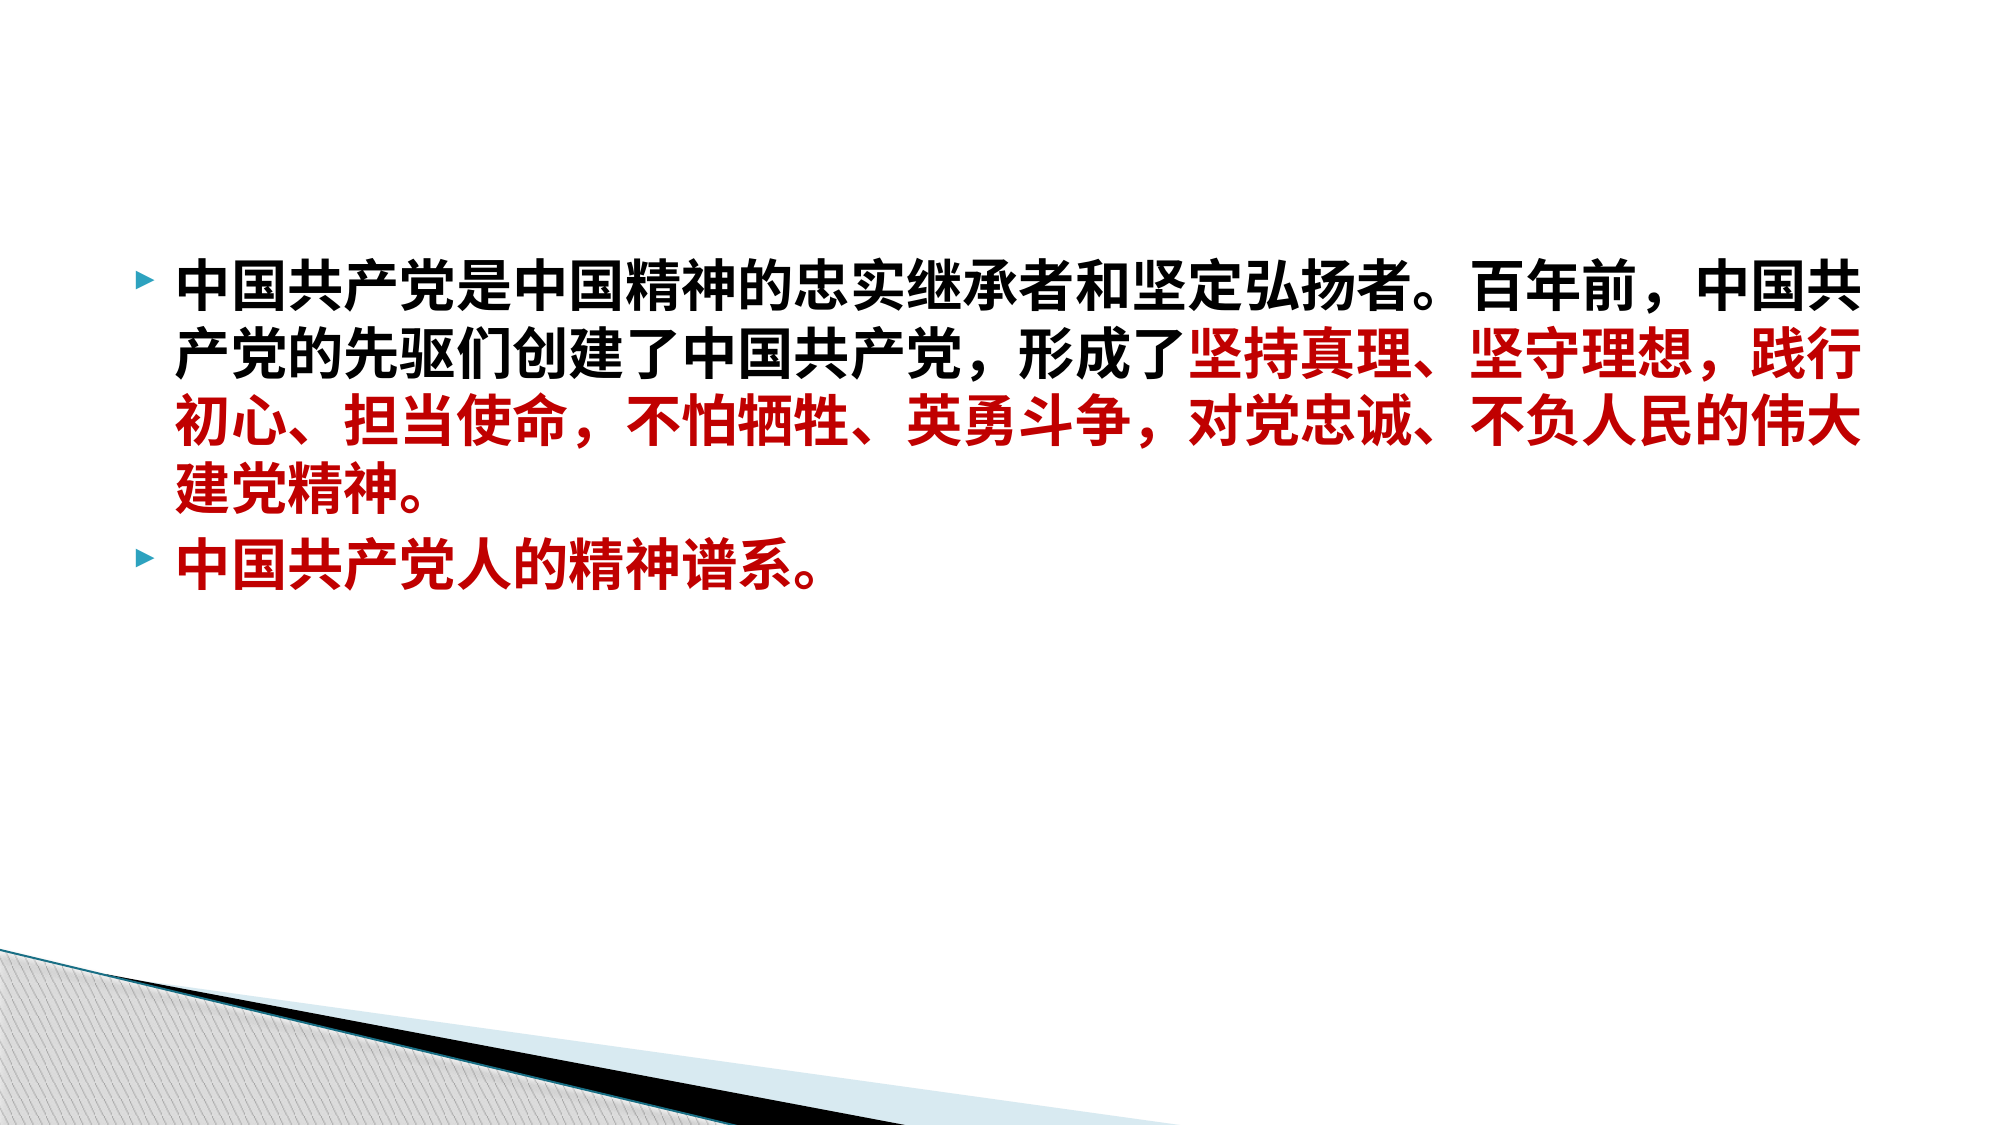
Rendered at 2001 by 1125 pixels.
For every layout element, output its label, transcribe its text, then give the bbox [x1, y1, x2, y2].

list 中国共产党是中国精神的忠实继承者和坚定弘扬者。百年前，中国共产党的先驱们创建了中国共产党，形成了坚持真理、坚守理想，践行初心、担当使命，不怕牺牲、英勇斗争，对党忠诚、不负人民的伟大建党精神。 中国共产党人的精神谱系。 [99, 243, 1900, 986]
